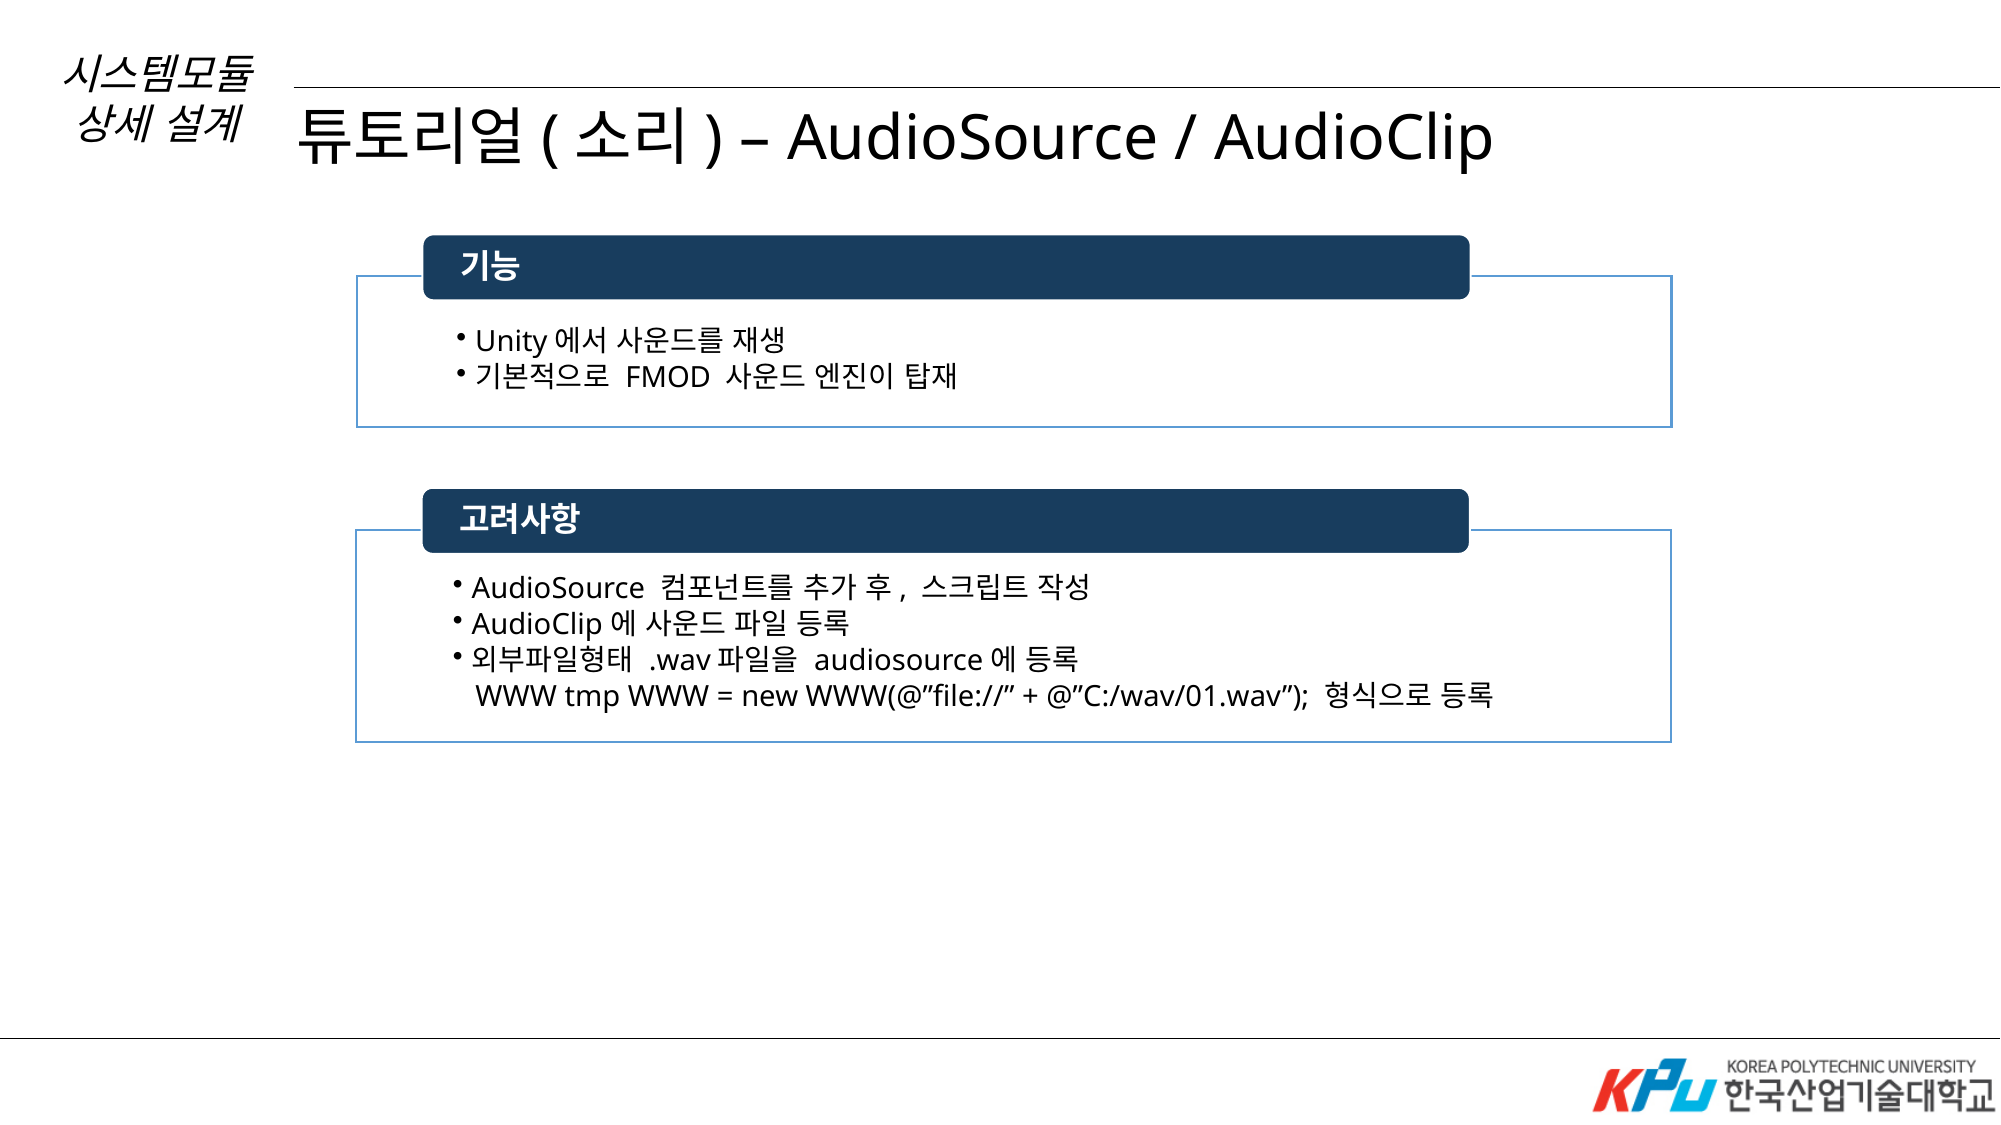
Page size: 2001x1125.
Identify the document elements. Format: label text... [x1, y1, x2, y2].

picture [1587, 1040, 2000, 1125]
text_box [350, 529, 1671, 753]
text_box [422, 234, 1471, 301]
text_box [354, 276, 1672, 430]
text_box 튜토리얼(소리) – AudioSource / AudioClip [281, 90, 1841, 180]
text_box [421, 487, 1470, 554]
text_box 시스템모듈 상세 설계 [31, 40, 282, 156]
